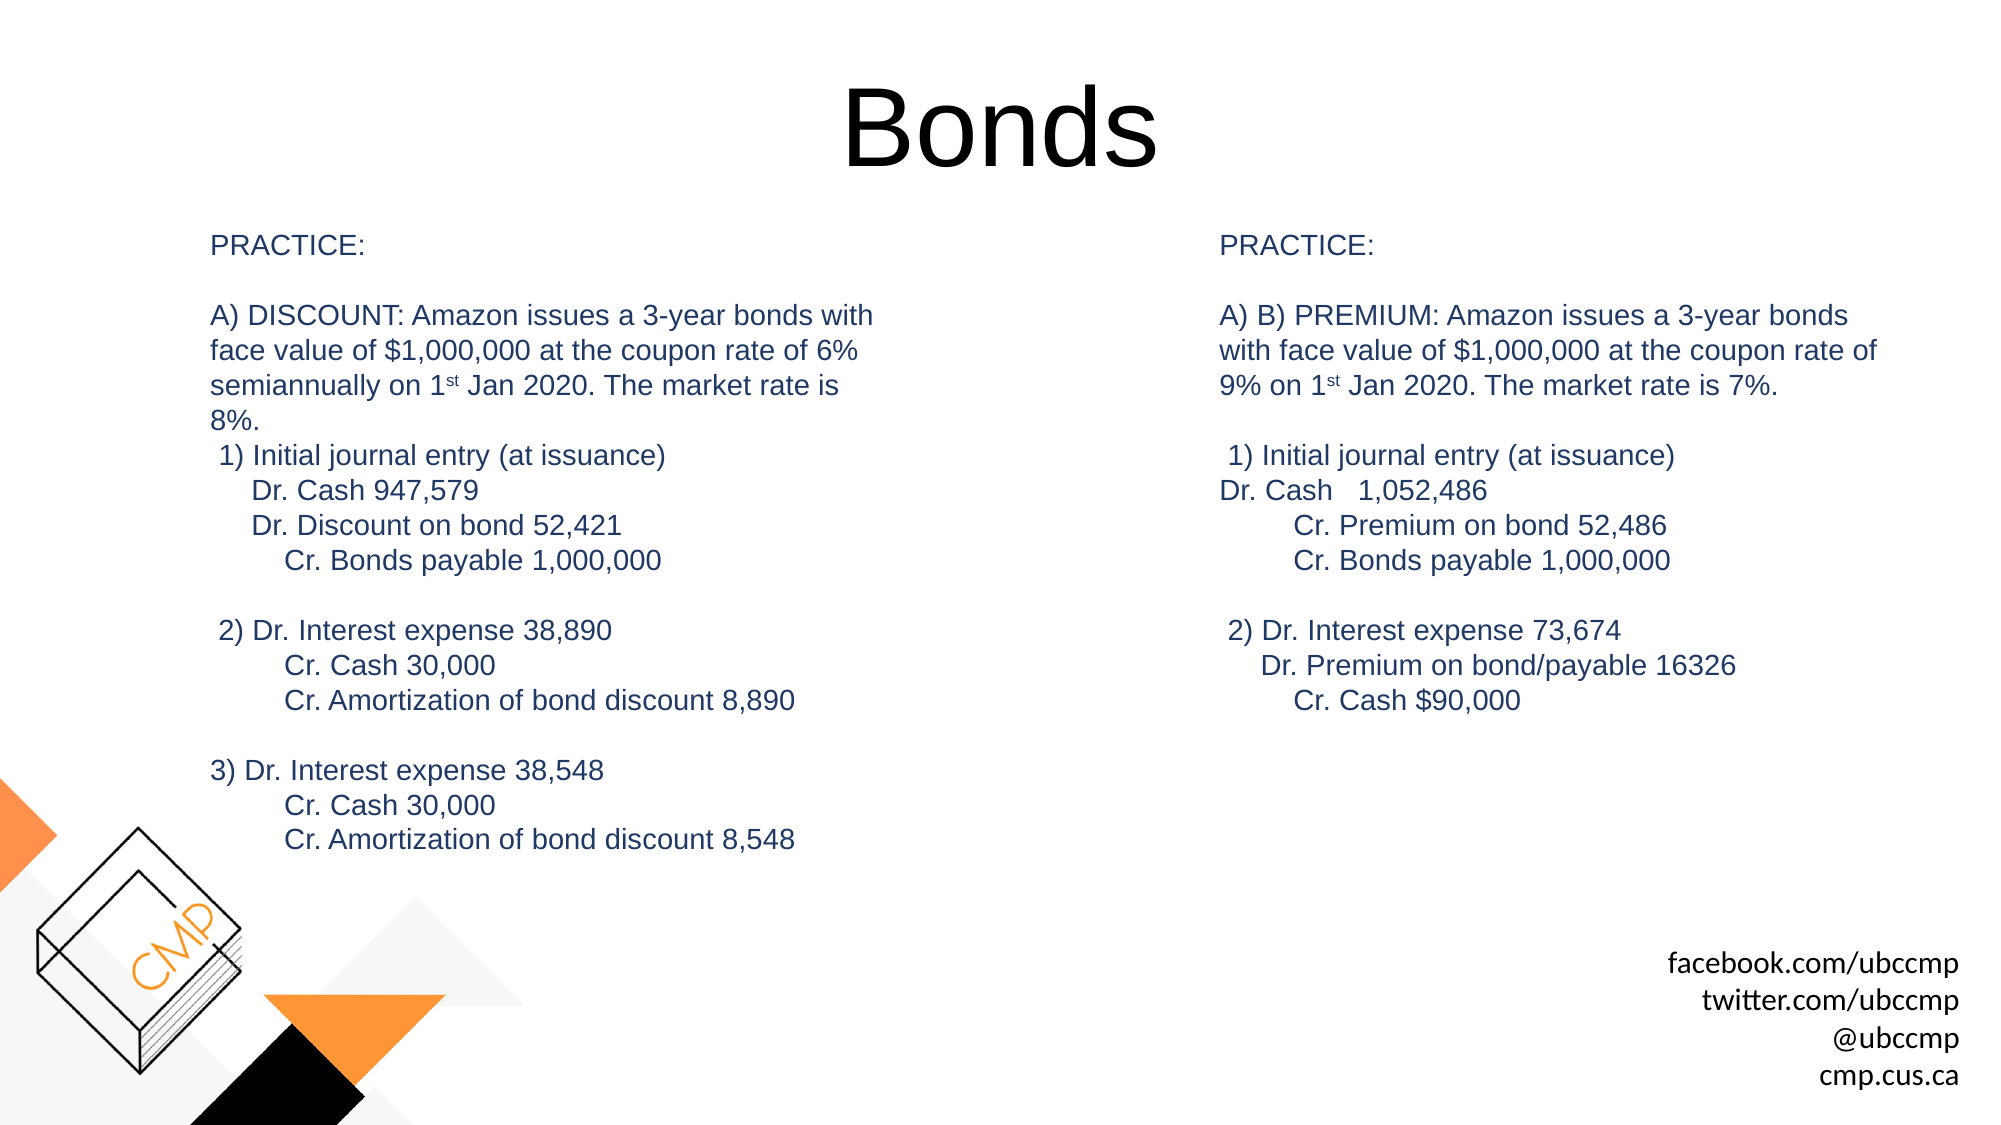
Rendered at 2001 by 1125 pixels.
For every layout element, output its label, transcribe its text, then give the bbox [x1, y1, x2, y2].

text_box PRACTICE: A) DISCOUNT: Amazon issues a 3-year bonds with face value of $1,000,000 at the coupon rate of 6% semiannually on 1st Jan 2020. The market rate is 8%. 1) Initial journal entry (at issuance) Dr. Cash 947,579 Dr. Discount on bond 52,421 Cr. Bonds payable 1,000,000 2) Dr. Interest expense 38,890 Cr. Cash 30,000 Cr. Amortization of bond discount 8,890 3) Dr. Interest expense 38,548 Cr. Cash 30,000 Cr. Amortization of bond discount 8,548 [195, 219, 913, 899]
picture [0, 761, 542, 1125]
text_box facebook.com/ubccmp twitter.com/ubccmp @ubccmp cmp.cus.ca [1562, 934, 1975, 1100]
text_box PRACTICE: A) B) PREMIUM: Amazon issues a 3-year bonds with face value of $1,000,000 at the coupon rate of 9% on 1st Jan 2020. The market rate is 7%. 1) Initial journal entry (at issuance) Dr. Cash 1,052,486 Cr. Premium on bond 52,486 Cr. Bonds payable 1,000,000 2) Dr. Interest expense 73,674 Dr. Premium on bond/payable 16326 Cr. Cash $90,000 [1204, 219, 1922, 794]
text_box Bonds [825, 46, 1175, 197]
